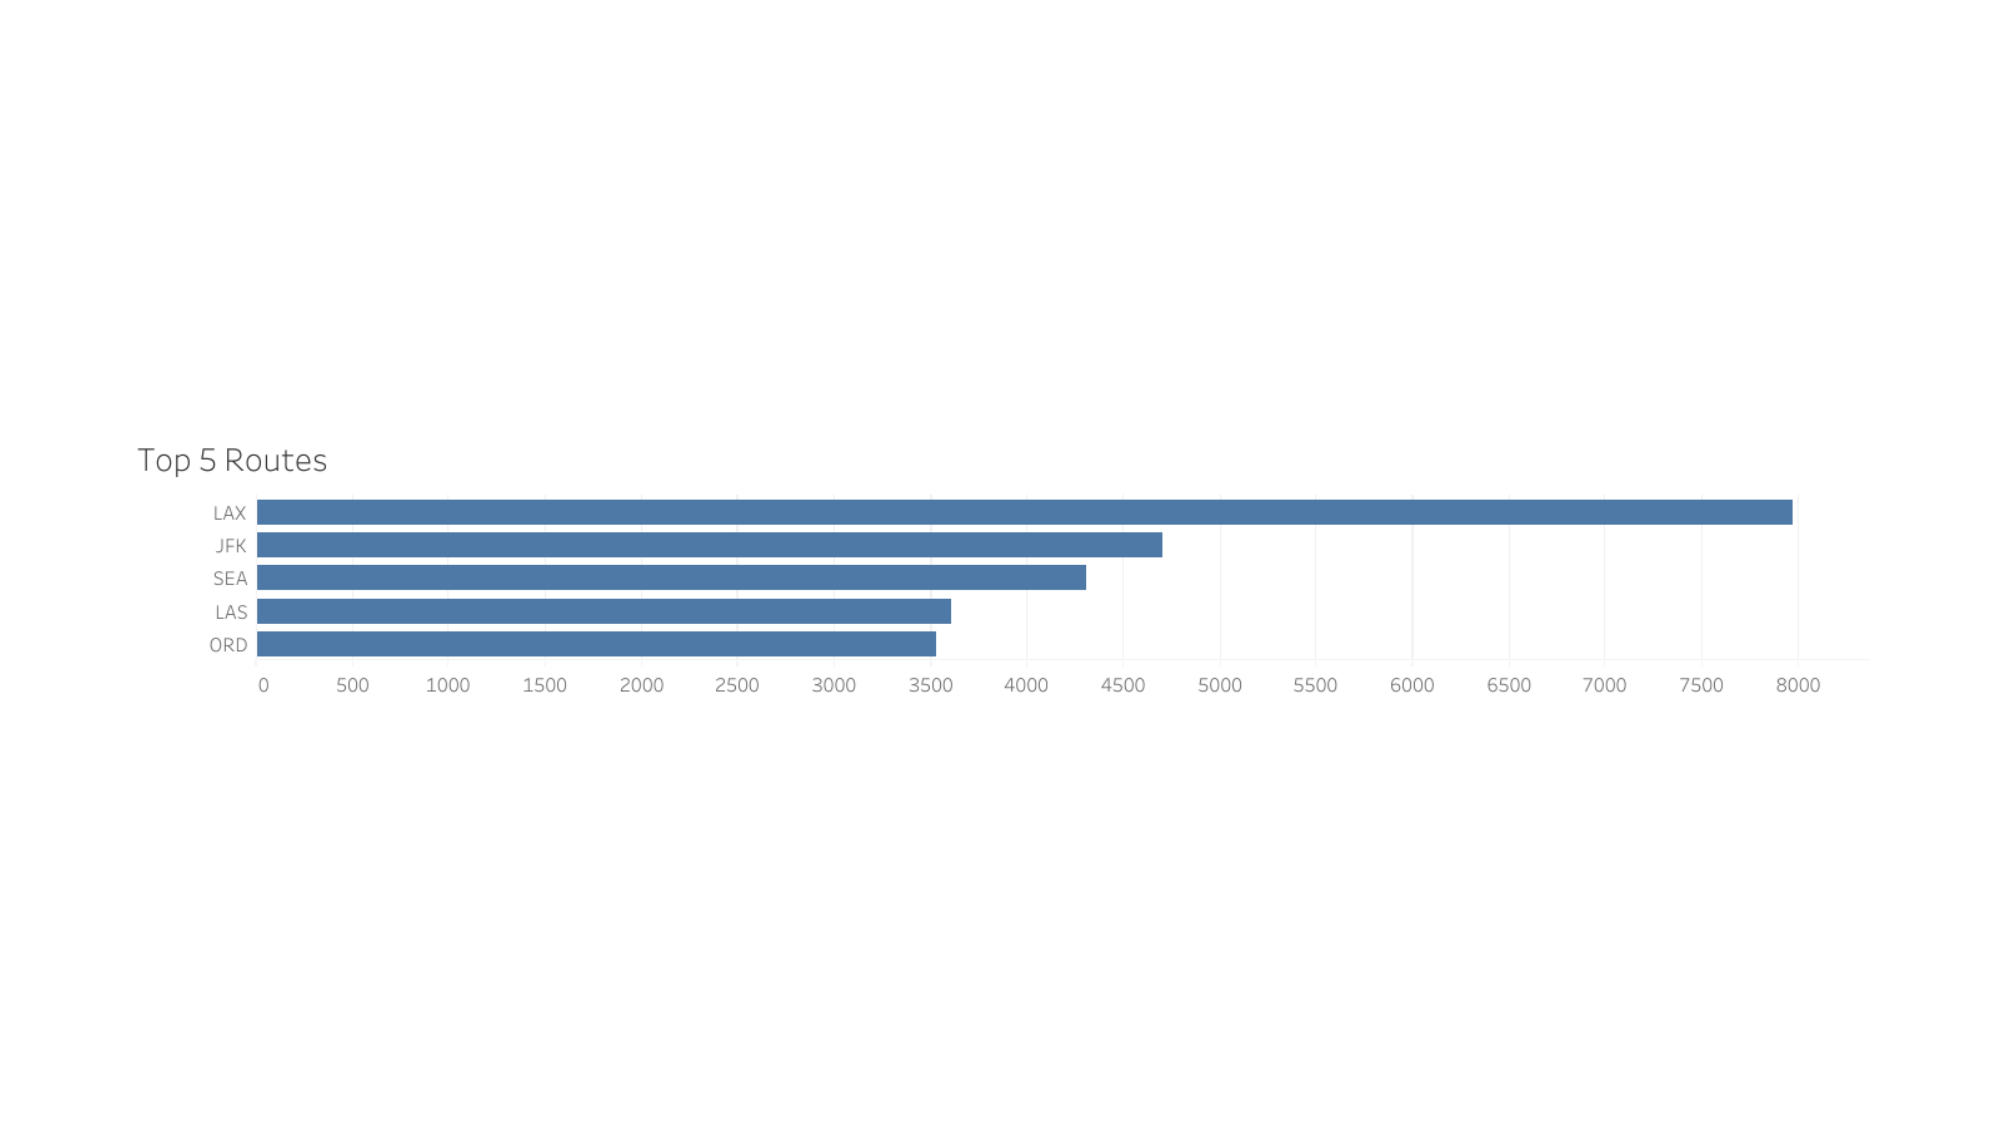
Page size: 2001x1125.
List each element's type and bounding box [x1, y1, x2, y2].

picture [131, 427, 1869, 698]
